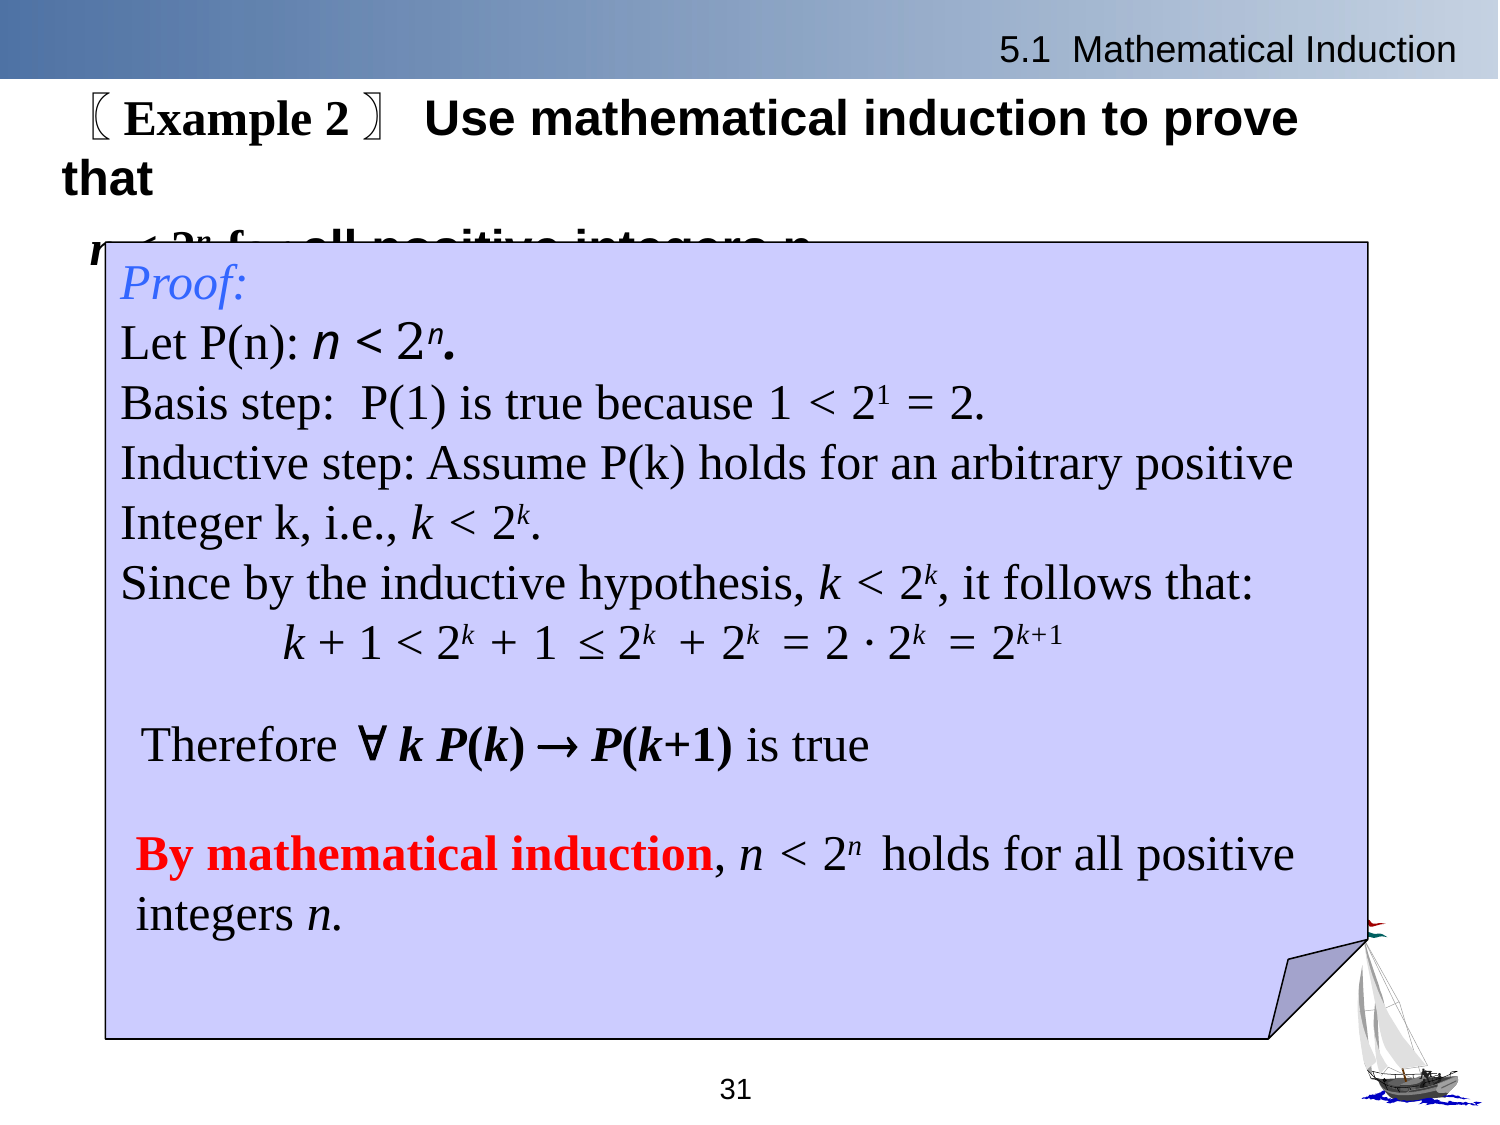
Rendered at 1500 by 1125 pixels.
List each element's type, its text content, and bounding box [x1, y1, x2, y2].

text_box By mathematical induction, n < 2n holds for all positive integers n. [120, 813, 1457, 948]
text_box Proof: Let P(n): n < 2n. Basis step: P(1) is true because 1 < 21 = 2. Inductive step: Assume P(k) holds for an arbitrary positive Integer k, i.e., k < 2k. Since by the inductive hypothesis, k < 2k, it follows that: k + 1 < 2k + 1 ≤ 2k + 2k = 2 ∙ 2k = 2k+1 [105, 242, 1368, 1040]
text_box 5.1 Mathematical Induction [907, 17, 1483, 78]
text_box 〖Example 2〗Use mathematical induction to prove that n < 2n for all positive integers n. [46, 78, 1397, 353]
picture [0, 0, 1500, 79]
text_box Therefore  k P(k)  P(k+1) is true [125, 704, 1146, 779]
slide_number 31 [666, 1049, 768, 1125]
